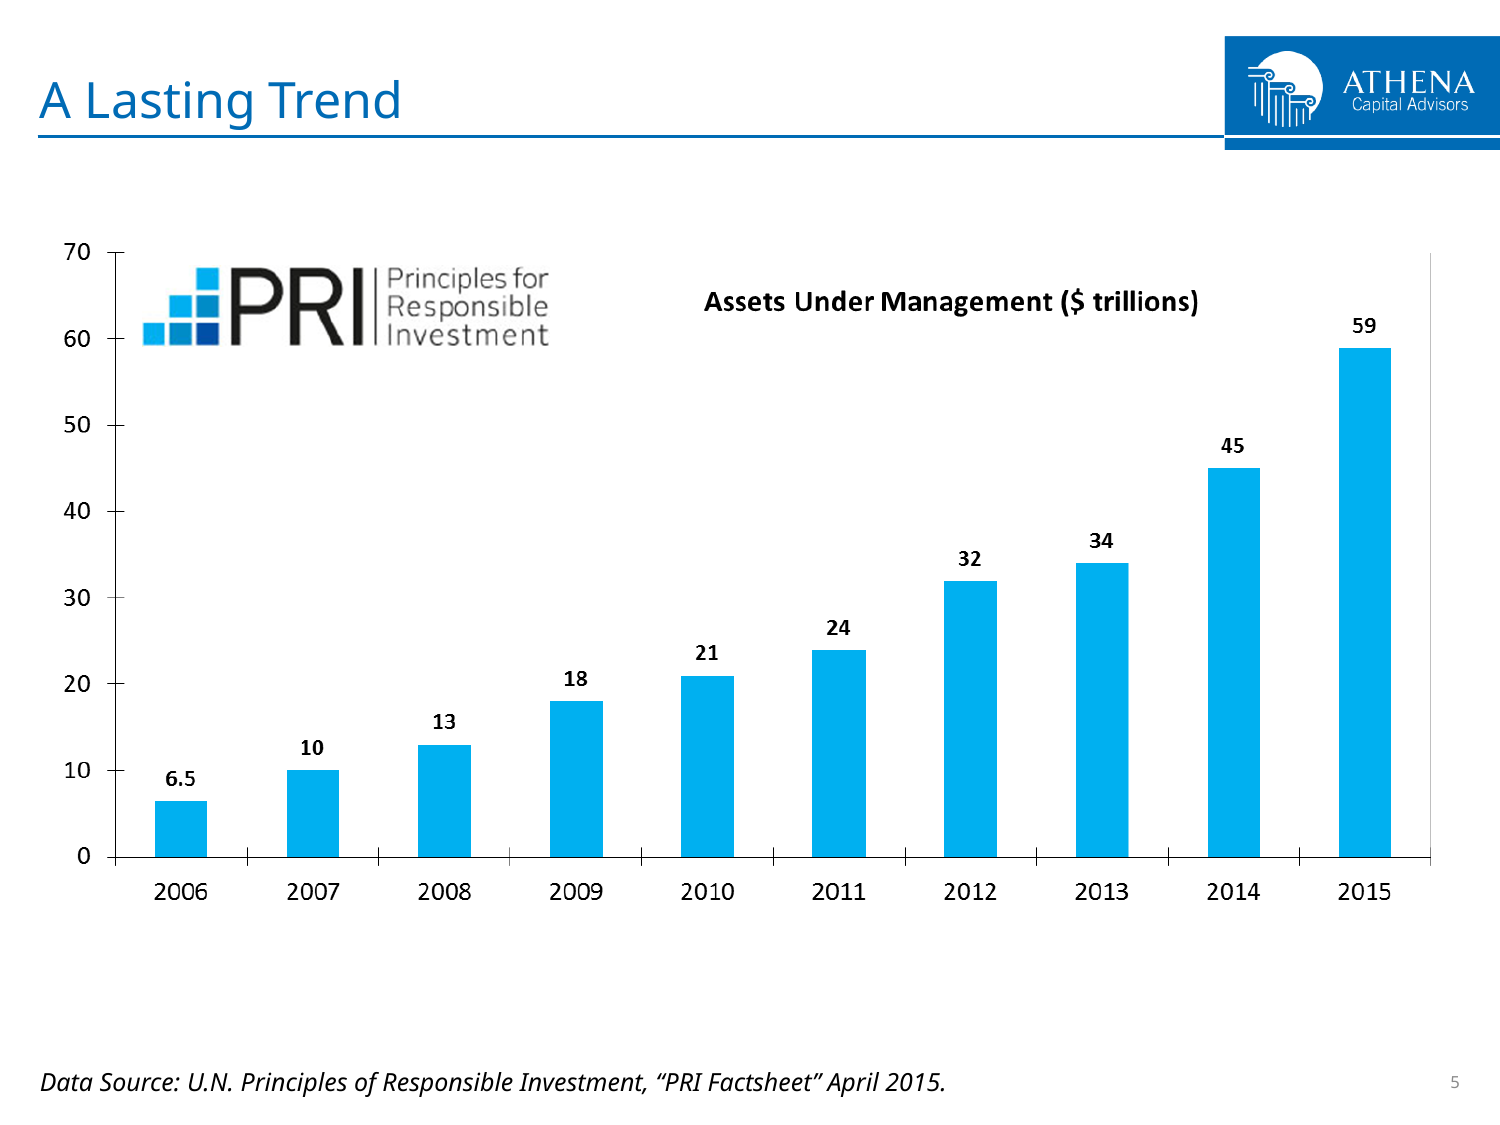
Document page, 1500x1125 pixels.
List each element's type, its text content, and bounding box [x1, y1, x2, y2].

picture [42, 212, 1458, 943]
text_box Data Source: U.N. Principles of Responsible Investment, “PRI Factsheet” April 2015. [24, 1058, 1475, 1104]
picture [1248, 51, 1475, 127]
slide_number 5 [1337, 1042, 1475, 1103]
text_box A Lasting Trend [24, 16, 1224, 137]
